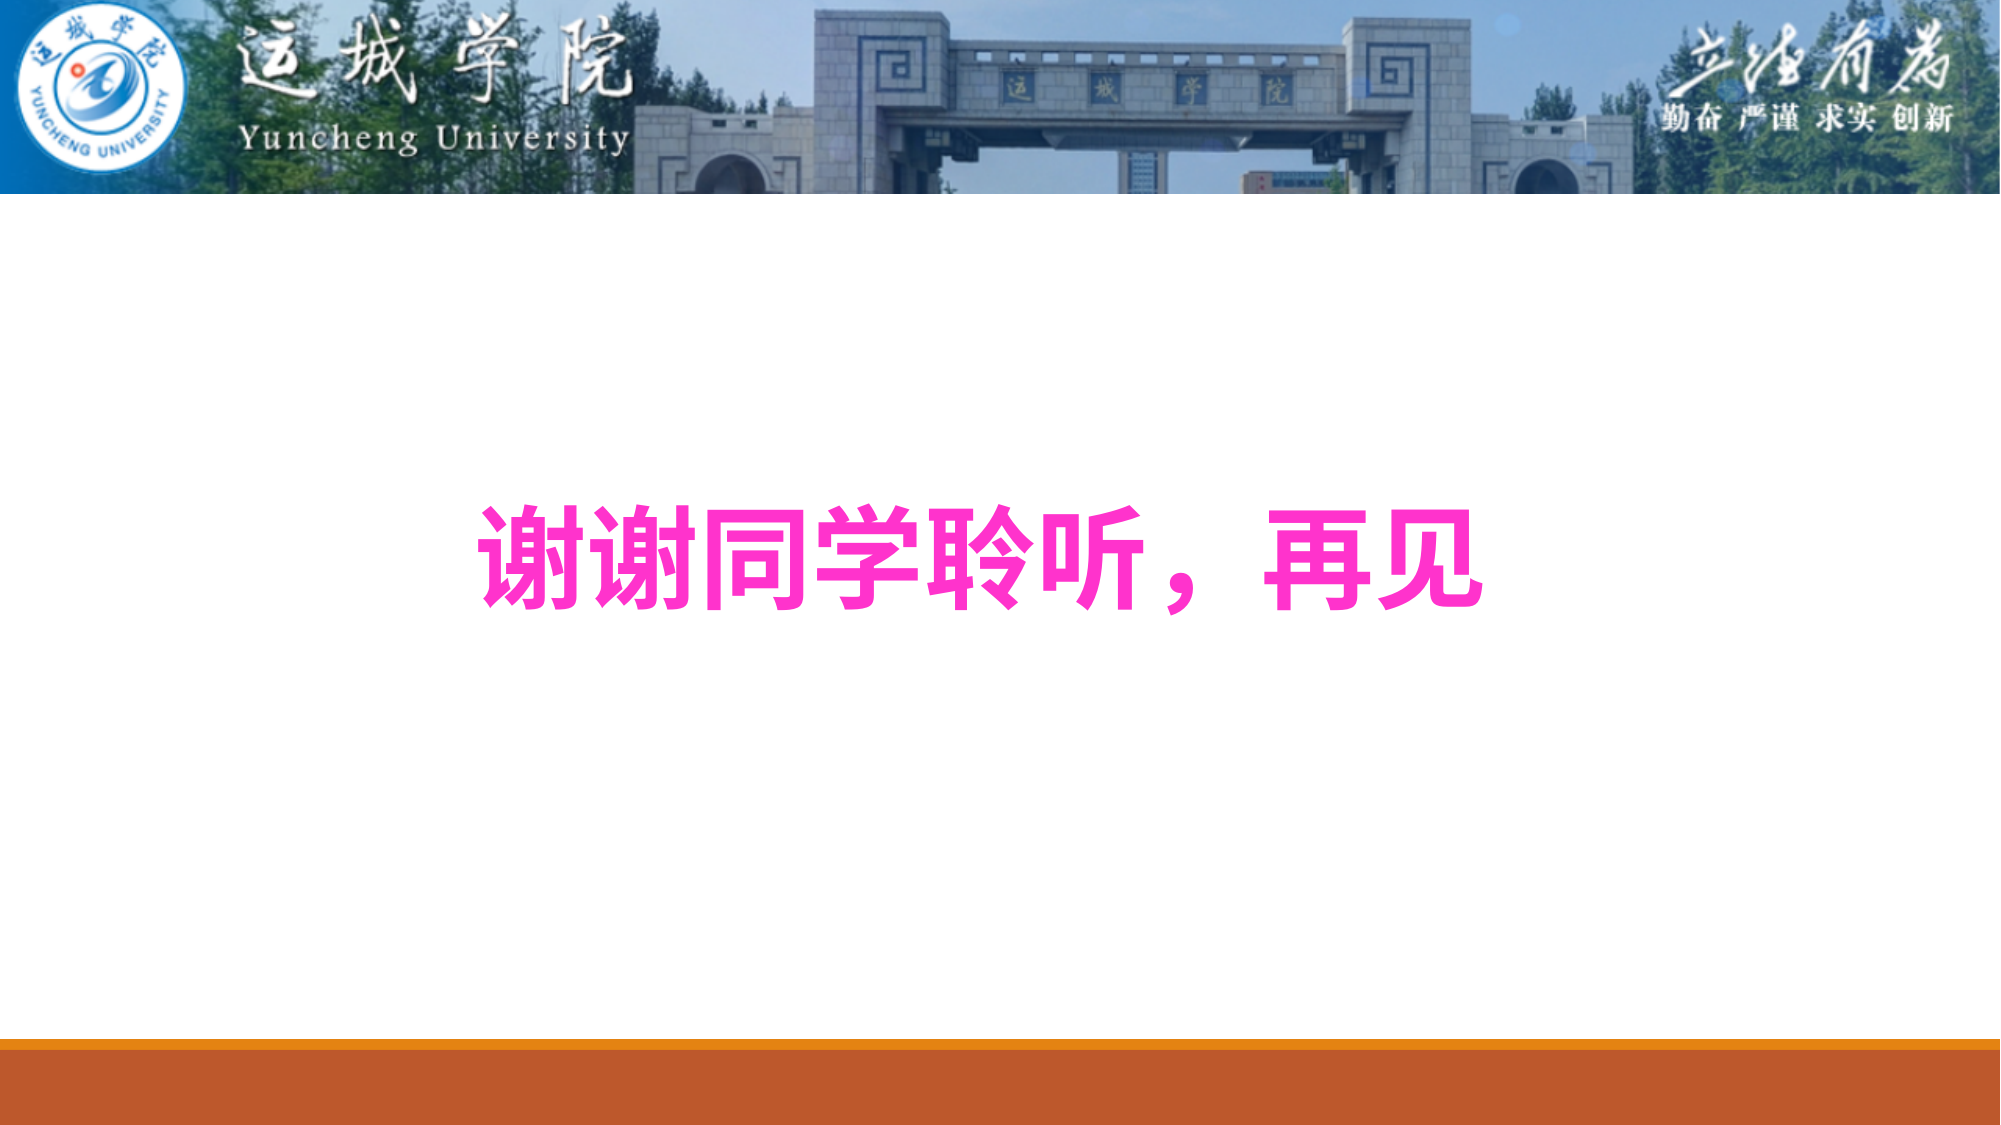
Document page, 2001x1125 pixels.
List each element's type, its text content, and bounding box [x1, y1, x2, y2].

picture [0, 0, 2000, 194]
text_box 谢谢同学聆听，再见 [390, 453, 1571, 619]
